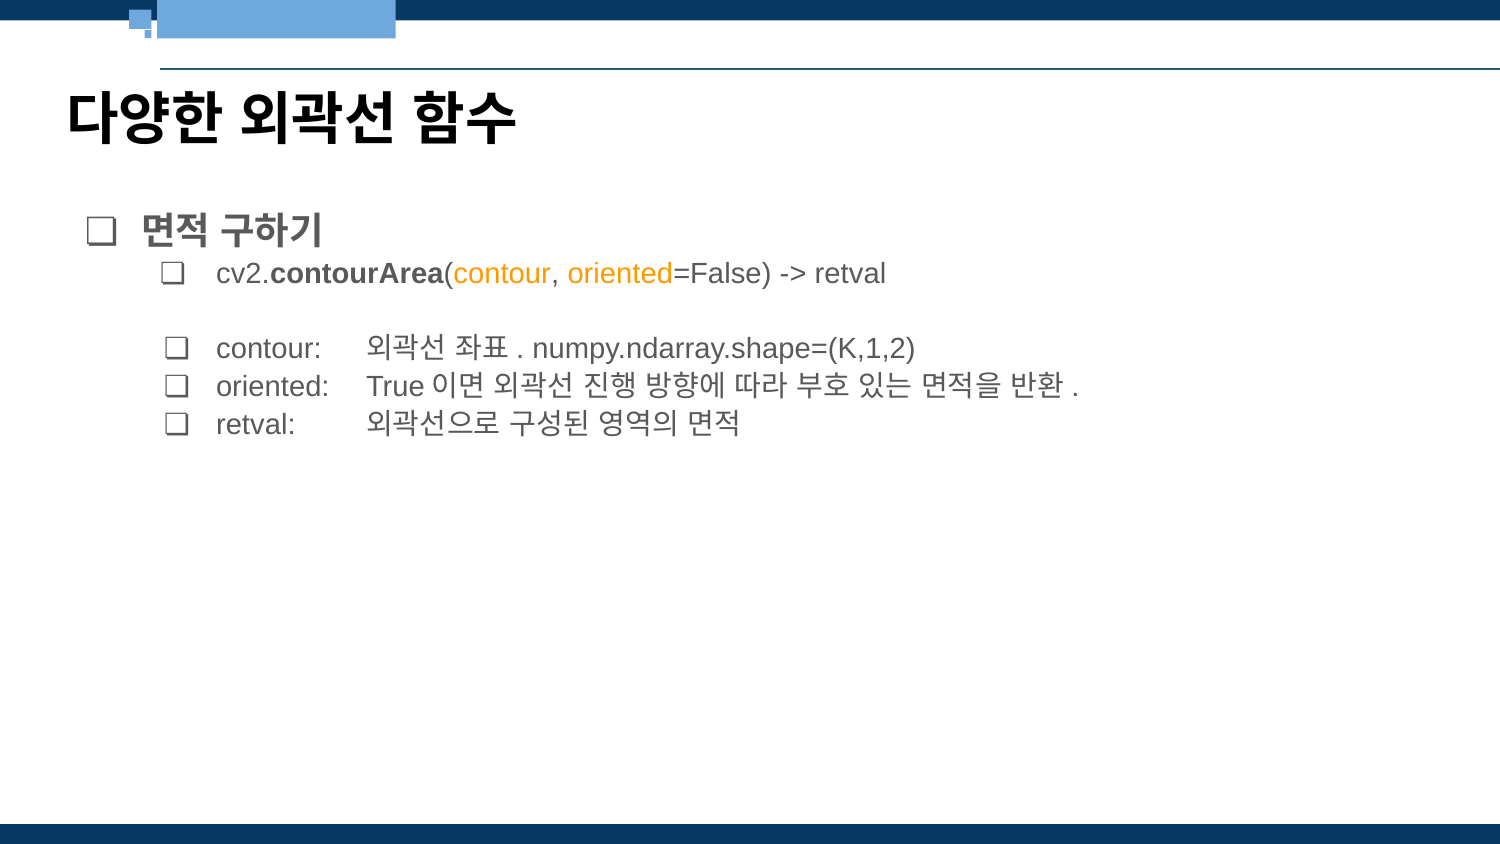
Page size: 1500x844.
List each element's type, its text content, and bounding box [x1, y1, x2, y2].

text_box [0, 0, 157, 21]
picture [113, 61, 1500, 76]
text_box [396, 0, 1500, 21]
title 다양한 외곽선 함수 [51, 72, 1449, 167]
text_box [0, 824, 1500, 844]
list 면적 구하기 cv2.contourArea(contour, oriented=False) -> retval contour: 외곽선 좌표. numpy.ndarray.shape=(K,1,2) oriented: True이면 외곽선 진행 방향에 따라 부호 있는 면적을 반환. retval: 외곽선으로 구성된 영역의 면적 [51, 189, 1449, 750]
text_box [129, 9, 152, 29]
text_box [157, 0, 396, 39]
text_box [144, 30, 152, 39]
